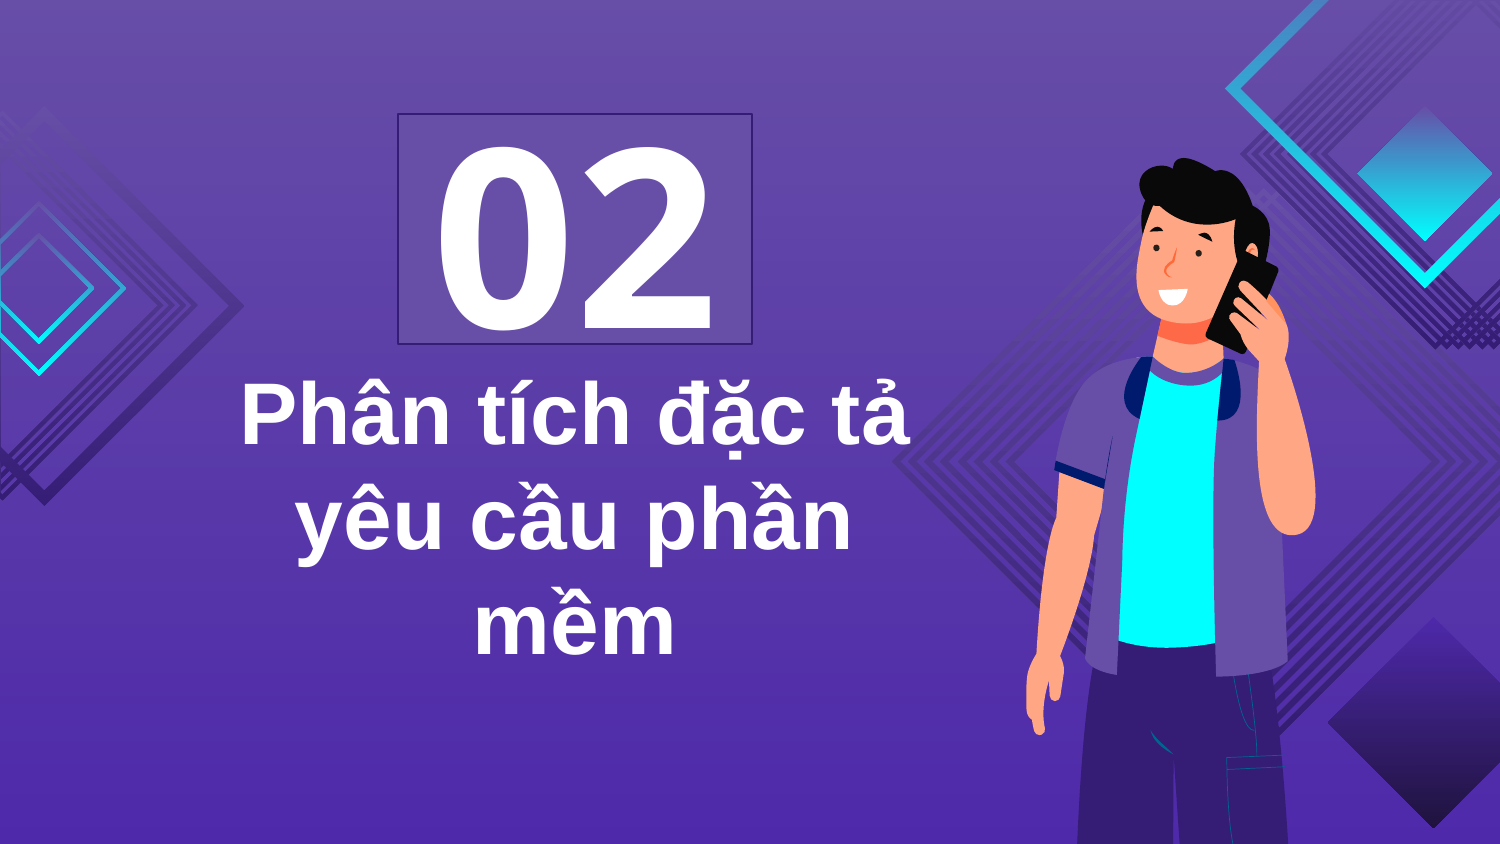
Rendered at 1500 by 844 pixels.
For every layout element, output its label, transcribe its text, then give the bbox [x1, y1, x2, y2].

title Phân tích đặc tả yêu cầu phần mềm [185, 399, 965, 630]
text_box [1026, 157, 1345, 844]
title 02 [397, 113, 753, 345]
